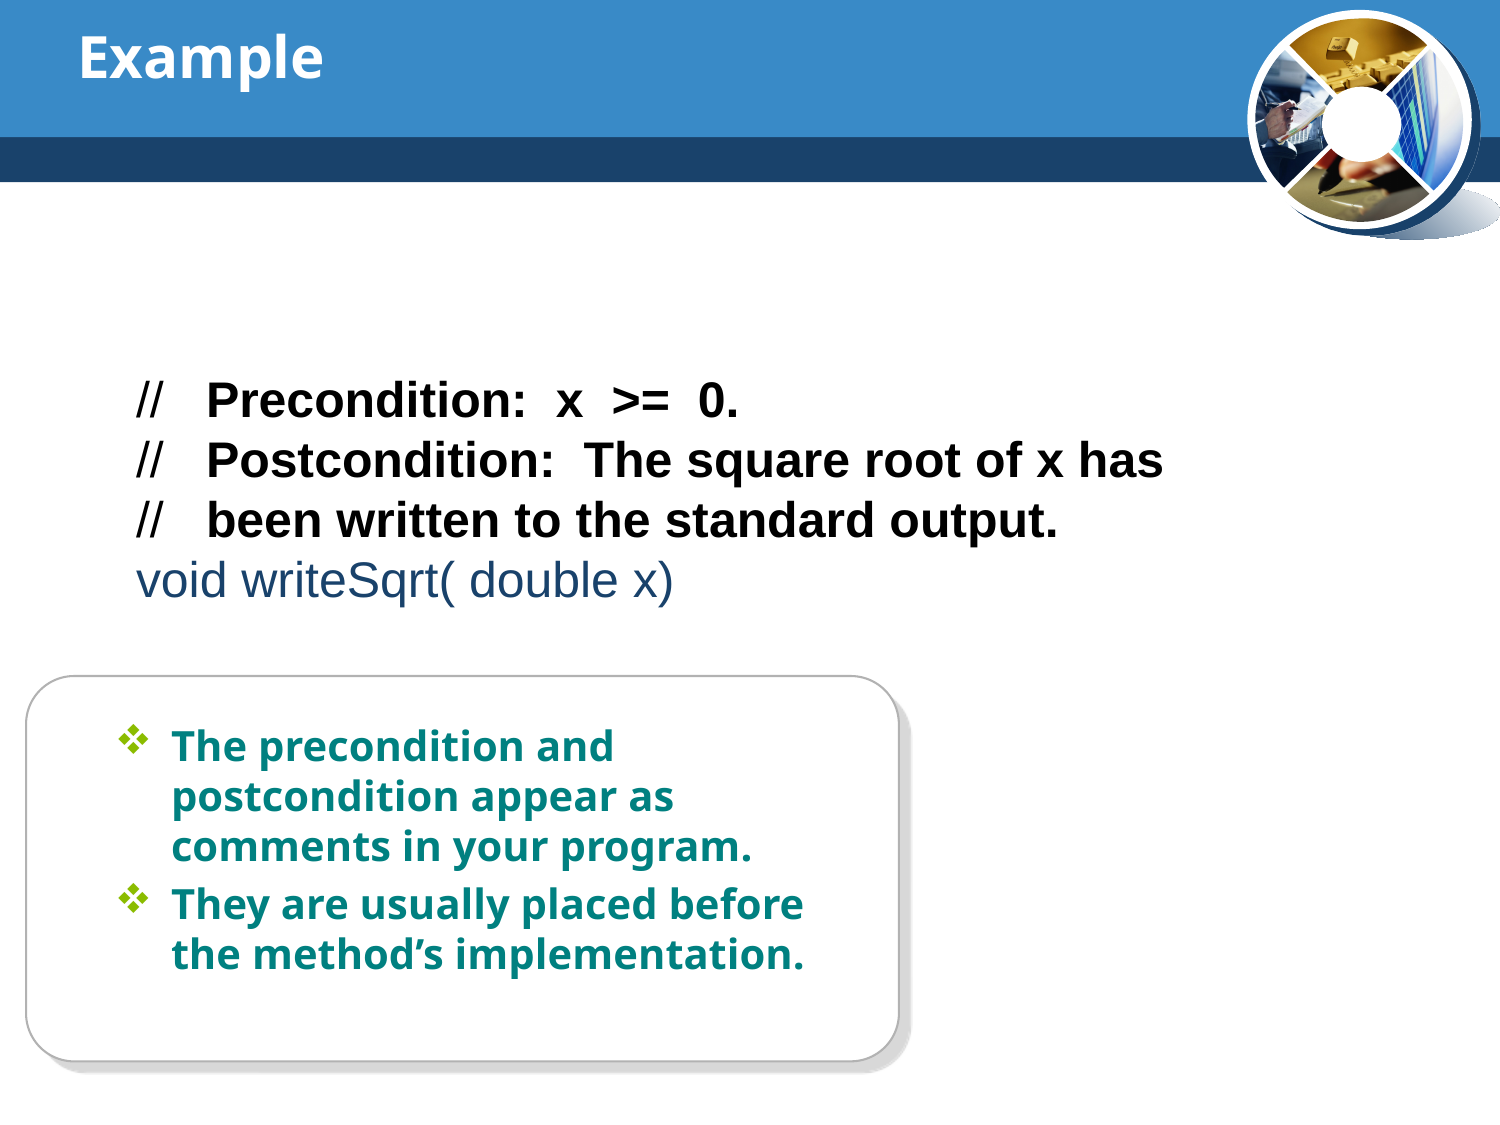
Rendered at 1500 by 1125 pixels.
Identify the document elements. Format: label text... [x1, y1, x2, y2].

list The precondition and postcondition appear as comments in your program. They are usually placed before the method’s implementation. [99, 712, 863, 1000]
text_box [26, 676, 899, 1062]
picture [1287, 149, 1430, 222]
picture [1255, 50, 1333, 188]
text_box // Precondition: x >= 0. // Postcondition: The square root of x has // been written to the standard output. void writeSqrt( double x) ... } [121, 359, 1180, 1035]
picture [1289, 18, 1428, 94]
picture [1386, 48, 1464, 191]
title Example [62, 24, 1275, 85]
